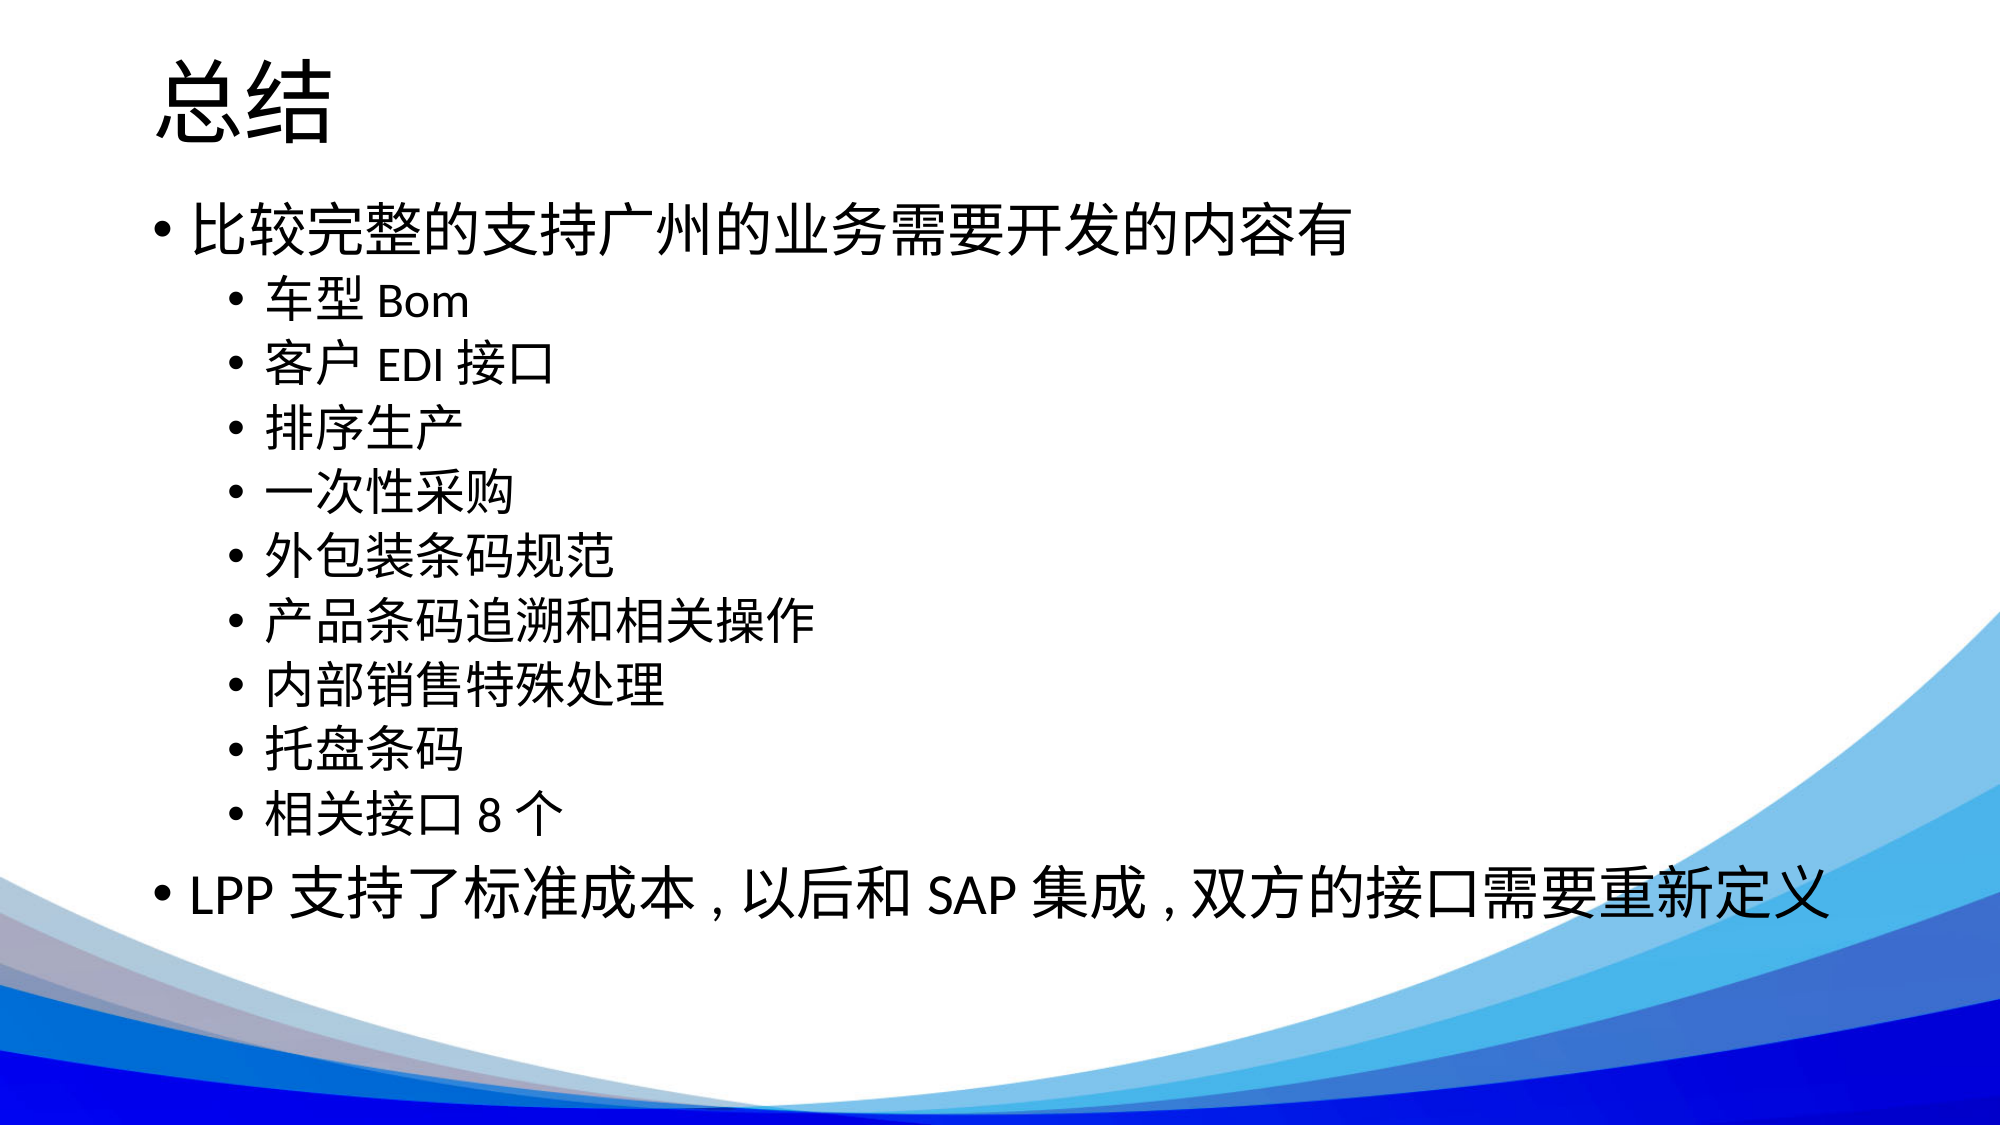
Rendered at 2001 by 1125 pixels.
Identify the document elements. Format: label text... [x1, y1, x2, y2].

title 总结 [137, 41, 1863, 174]
picture [0, 0, 2000, 1125]
list 比较完整的支持广州的业务需要开发的内容有 车型Bom 客户EDI接口 排序生产 一次性采购 外包装条码规范 产品条码追溯和相关操作 内部销售特殊处理 托盘条码 相关接口8个 LPP支持了标准成本,以后和SAP集成,双方的接口需要重新定义 [137, 193, 1863, 1014]
